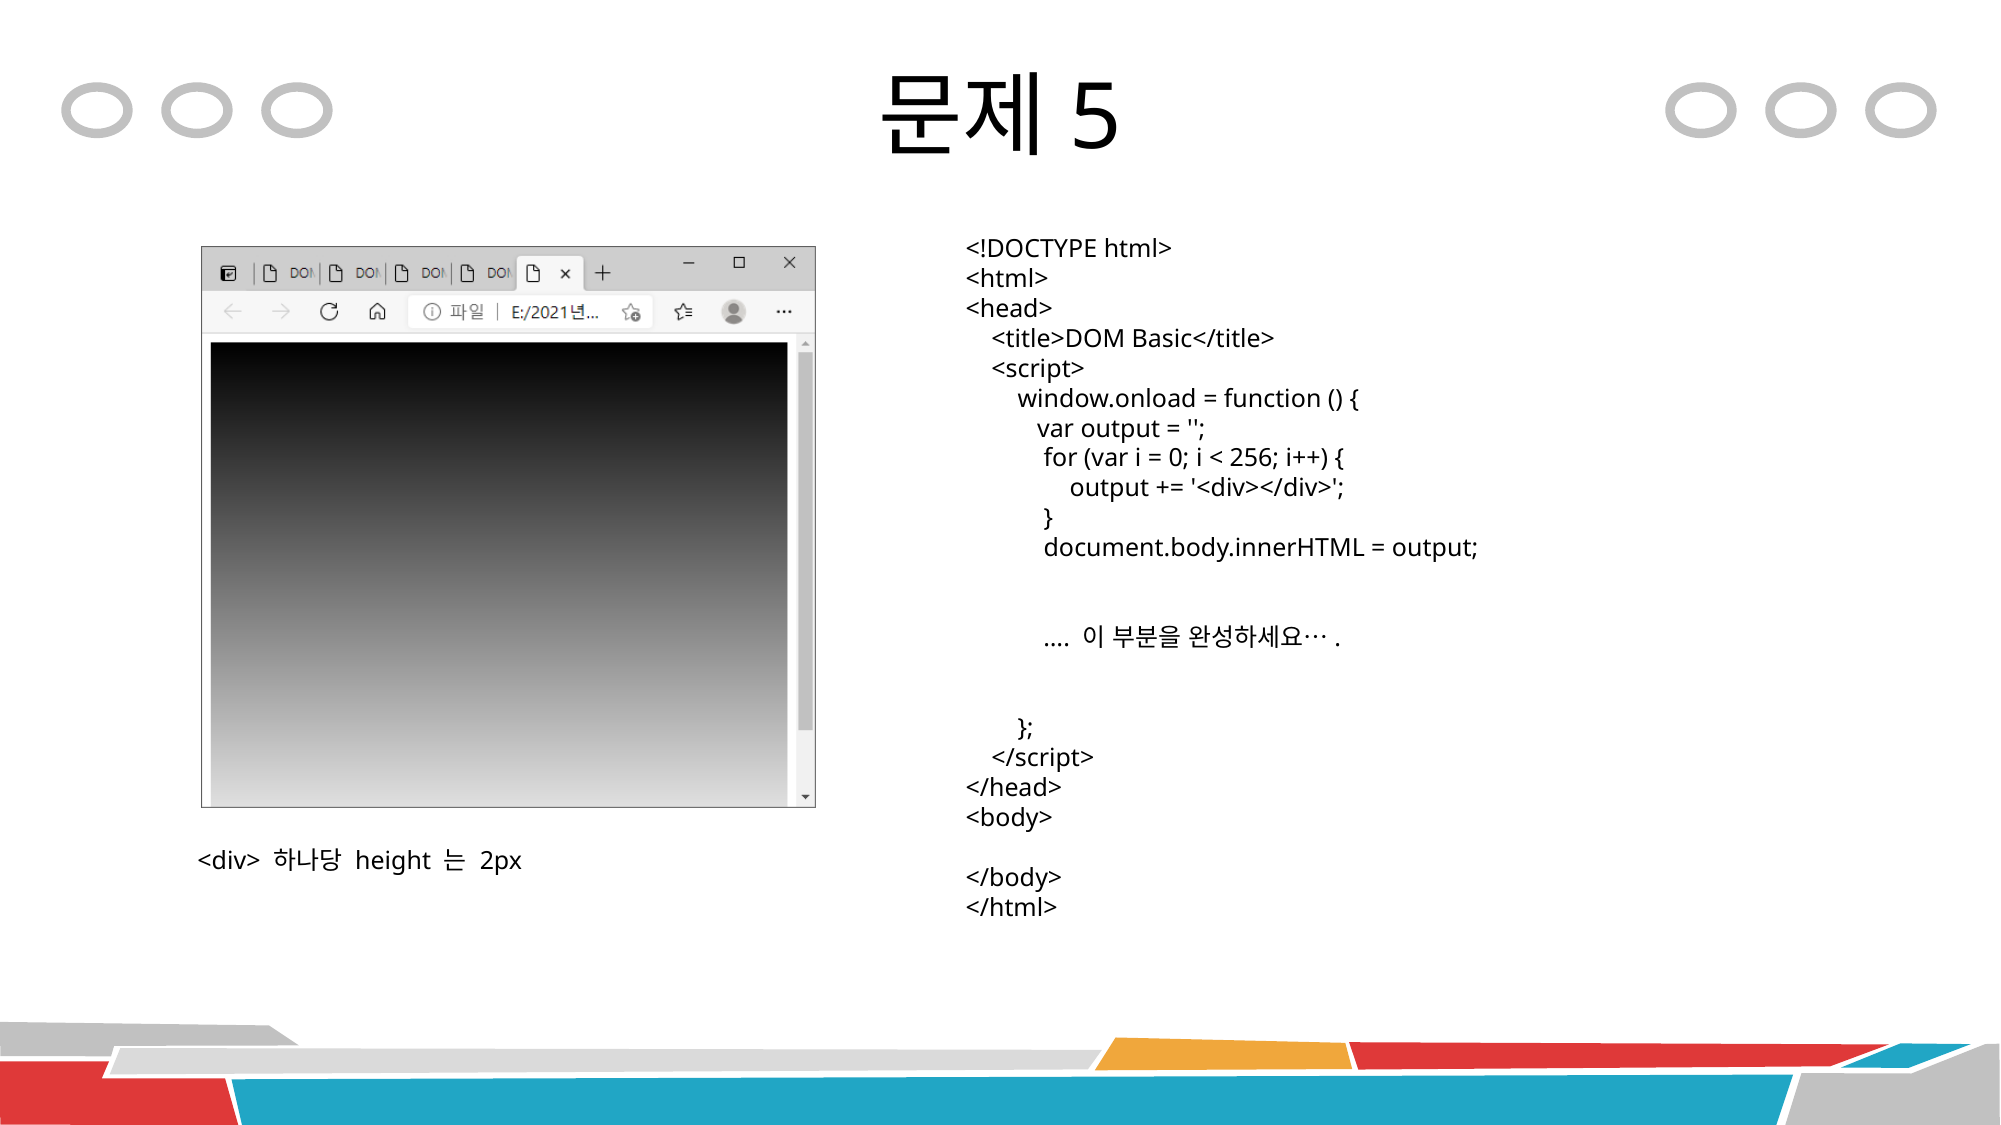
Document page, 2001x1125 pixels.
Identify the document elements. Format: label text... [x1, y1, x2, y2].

text_box <!DOCTYPE html> <html> <head> <title>DOM Basic</title> <script> window.onload = function () { var output = ''; for (var i = 0; i < 256; i++) { output += '<div></div>'; } document.body.innerHTML = output; …. 이 부분을 완성하세요…. }; </script> </head> <body> </body> </html> [950, 224, 1686, 929]
text_box <div> 하나당 height 는 2px [182, 837, 537, 882]
title 문제5 [350, 18, 1650, 206]
picture [201, 246, 816, 809]
